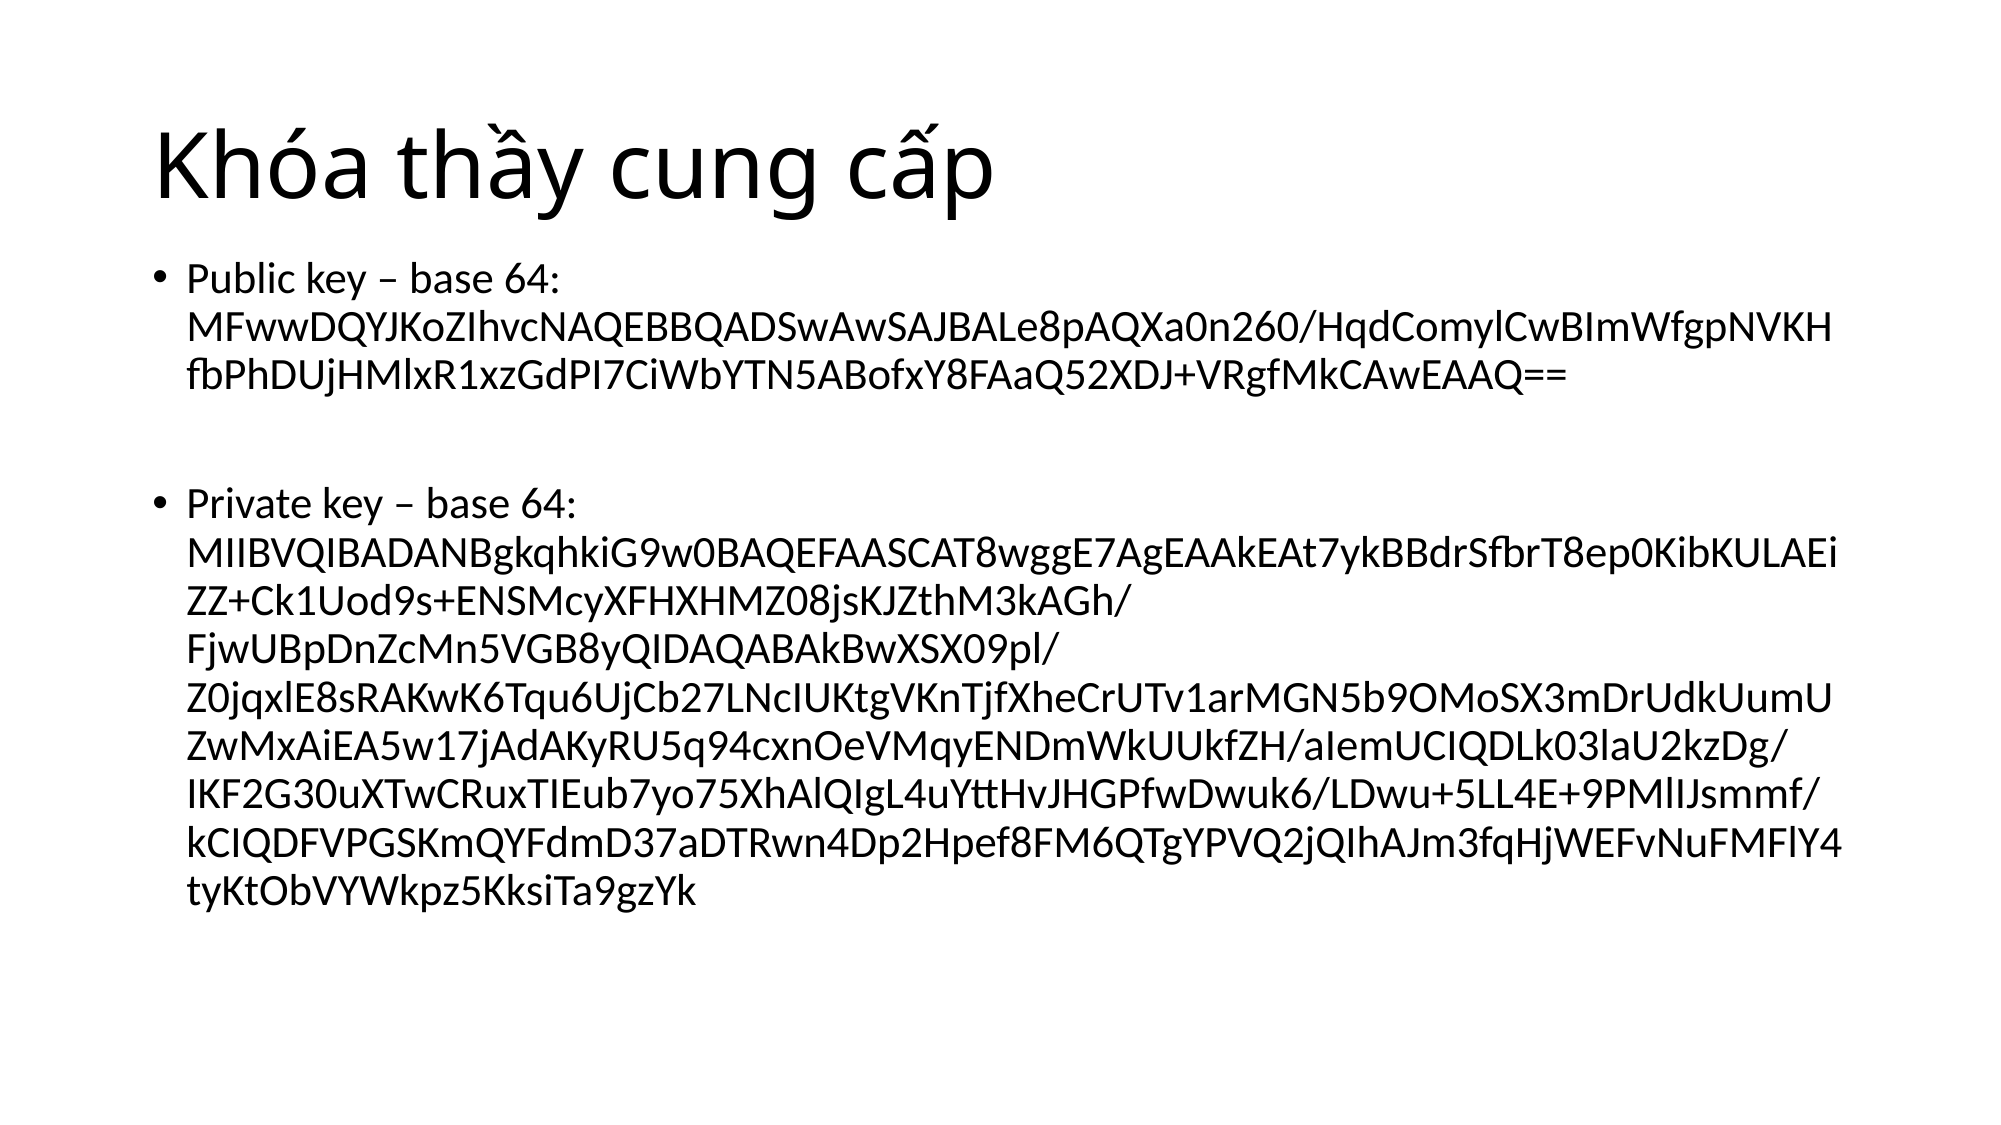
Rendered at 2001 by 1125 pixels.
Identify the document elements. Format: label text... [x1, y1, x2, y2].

list Public key – base 64: MFwwDQYJKoZIhvcNAQEBBQADSwAwSAJBALe8pAQXa0n260/HqdComylCwBImWfgpNVKHfbPhDUjHMlxR1xzGdPI7CiWbYTN5ABofxY8FAaQ52XDJ+VRgfMkCAwEAAQ== Private key – base 64: MIIBVQIBADANBgkqhkiG9w0BAQEFAASCAT8wggE7AgEAAkEAt7ykBBdrSfbrT8ep0KibKULAEiZZ+Ck1Uod9s+ENSMcyXFHXHMZ08jsKJZthM3kAGh/FjwUBpDnZcMn5VGB8yQIDAQABAkBwXSX09pl/Z0jqxlE8sRAKwK6Tqu6UjCb27LNcIUKtgVKnTjfXheCrUTv1arMGN5b9OMoSX3mDrUdkUumUZwMxAiEA5w17jAdAKyRU5q94cxnOeVMqyENDmWkUUkfZH/aIemUCIQDLk03laU2kzDg/IKF2G30uXTwCRuxTIEub7yo75XhAlQIgL4uYttHvJHGPfwDwuk6/LDwu+5LL4E+9PMlIJsmmf/kCIQDFVPGSKmQYFdmD37aDTRwn4Dp2Hpef8FM6QTgYPVQ2jQIhAJm3fqHjWEFvNuFMFlY4tyKtObVYWkpz5KksiTa9gzYk [137, 247, 1863, 961]
title Khóa thầy cung cấp [137, 59, 1863, 247]
